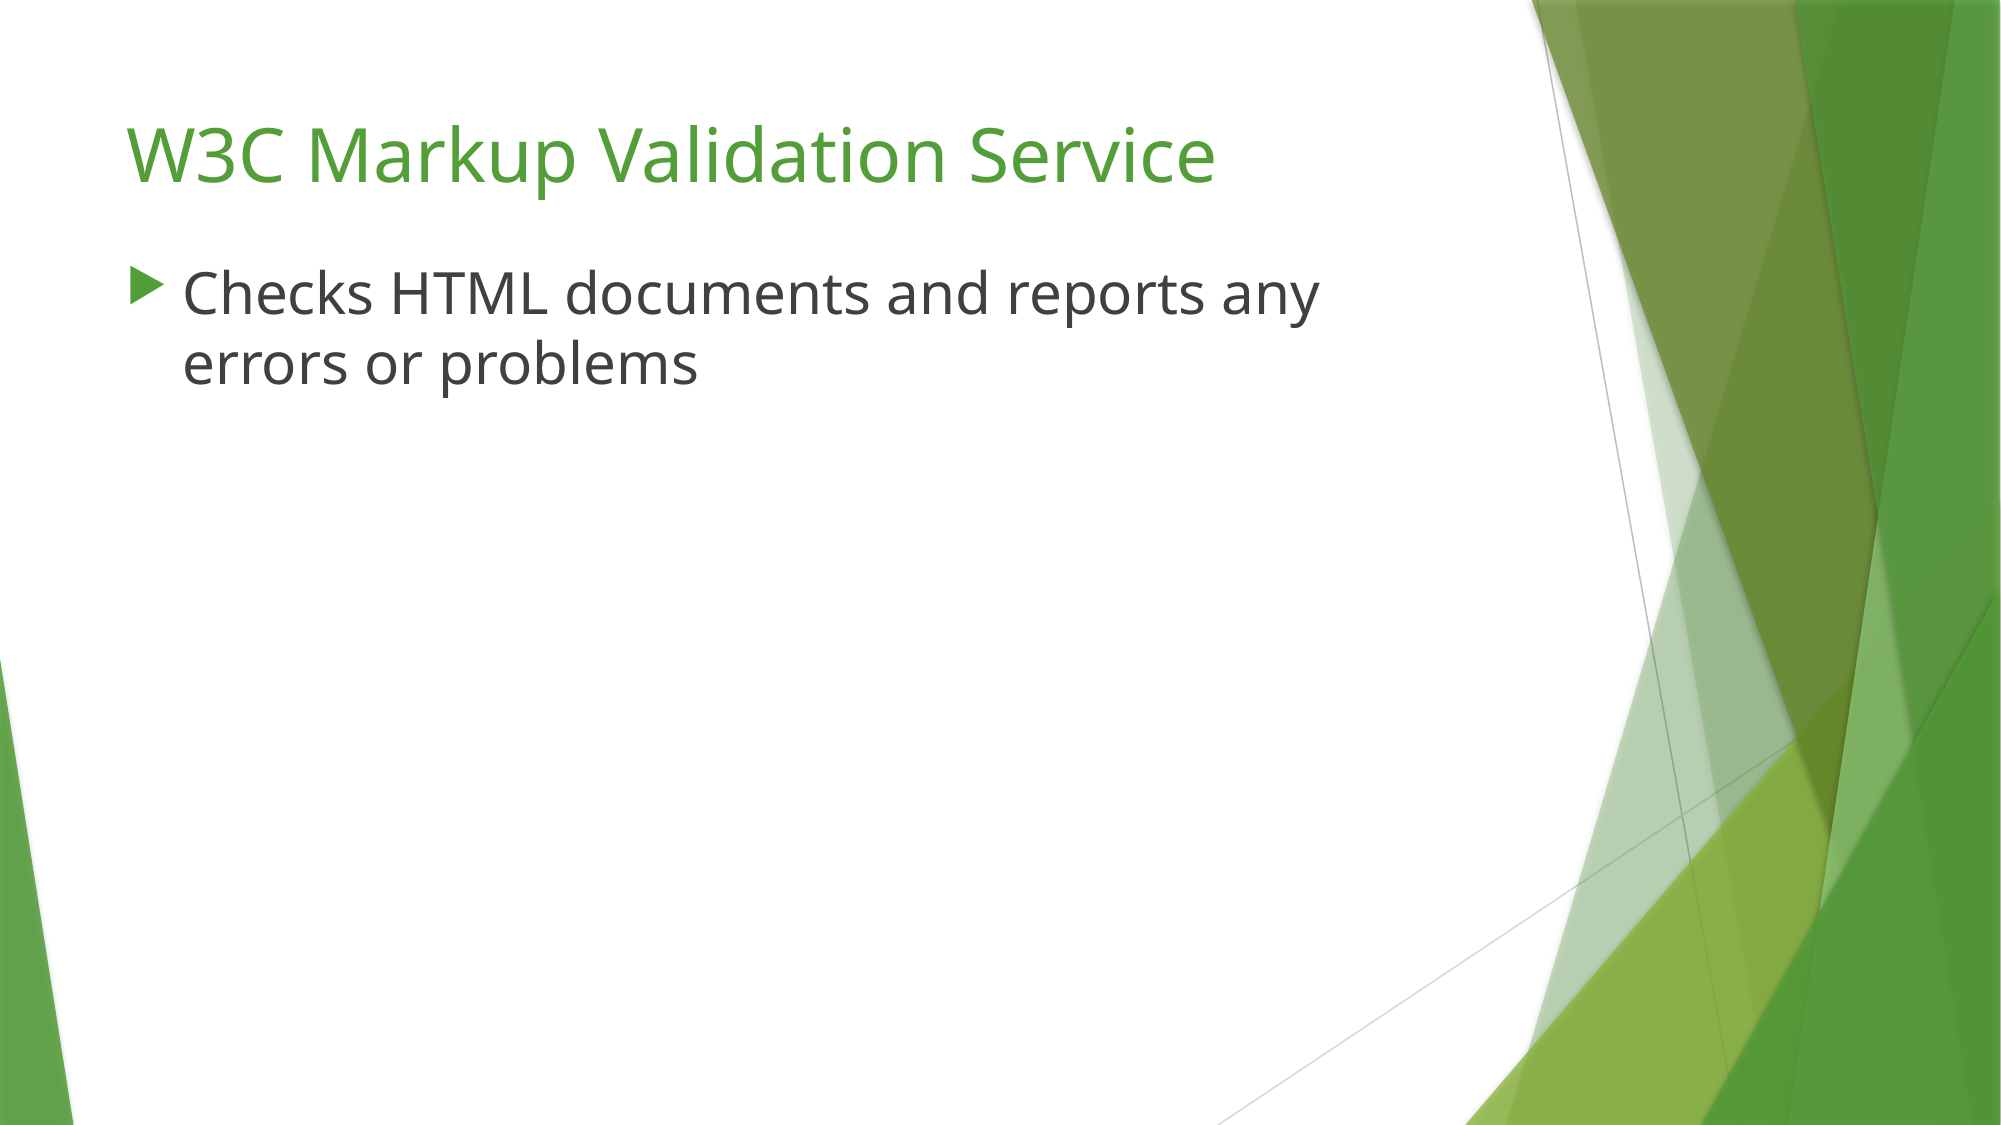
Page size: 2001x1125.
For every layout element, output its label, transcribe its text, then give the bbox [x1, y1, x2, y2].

list Checks HTML documents and reports any errors or problems [111, 248, 1503, 992]
title W3C Markup Validation Service [111, 99, 1522, 317]
